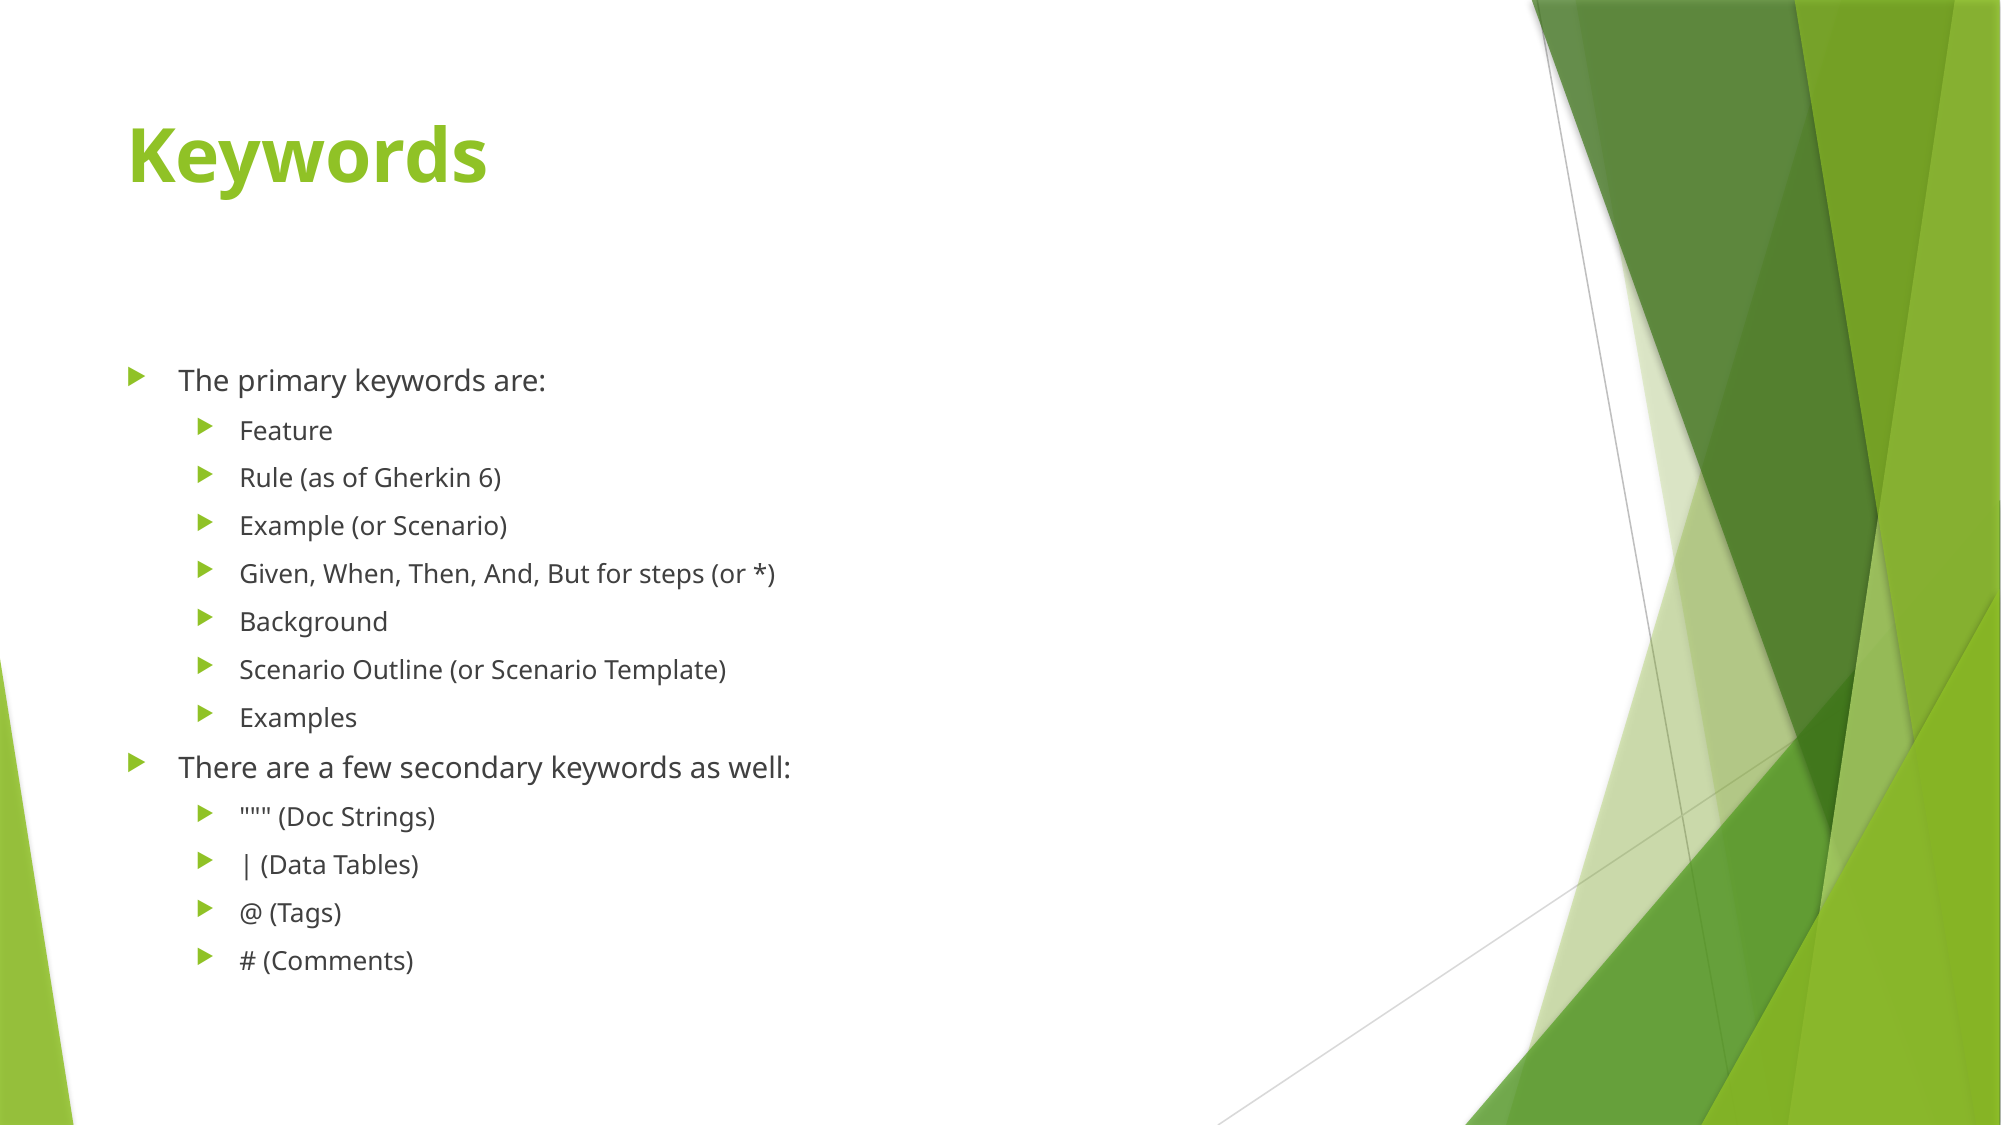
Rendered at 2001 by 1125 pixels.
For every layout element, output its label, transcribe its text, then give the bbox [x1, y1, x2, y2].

title Keywords [111, 99, 1522, 317]
list The primary keywords are: Feature Rule (as of Gherkin 6) Example (or Scenario) Given, When, Then, And, But for steps (or *) Background Scenario Outline (or Scenario Template) Examples There are a few secondary keywords as well: """ (Doc Strings) | (Data Tables) @ (Tags) # (Comments) [111, 354, 1522, 992]
